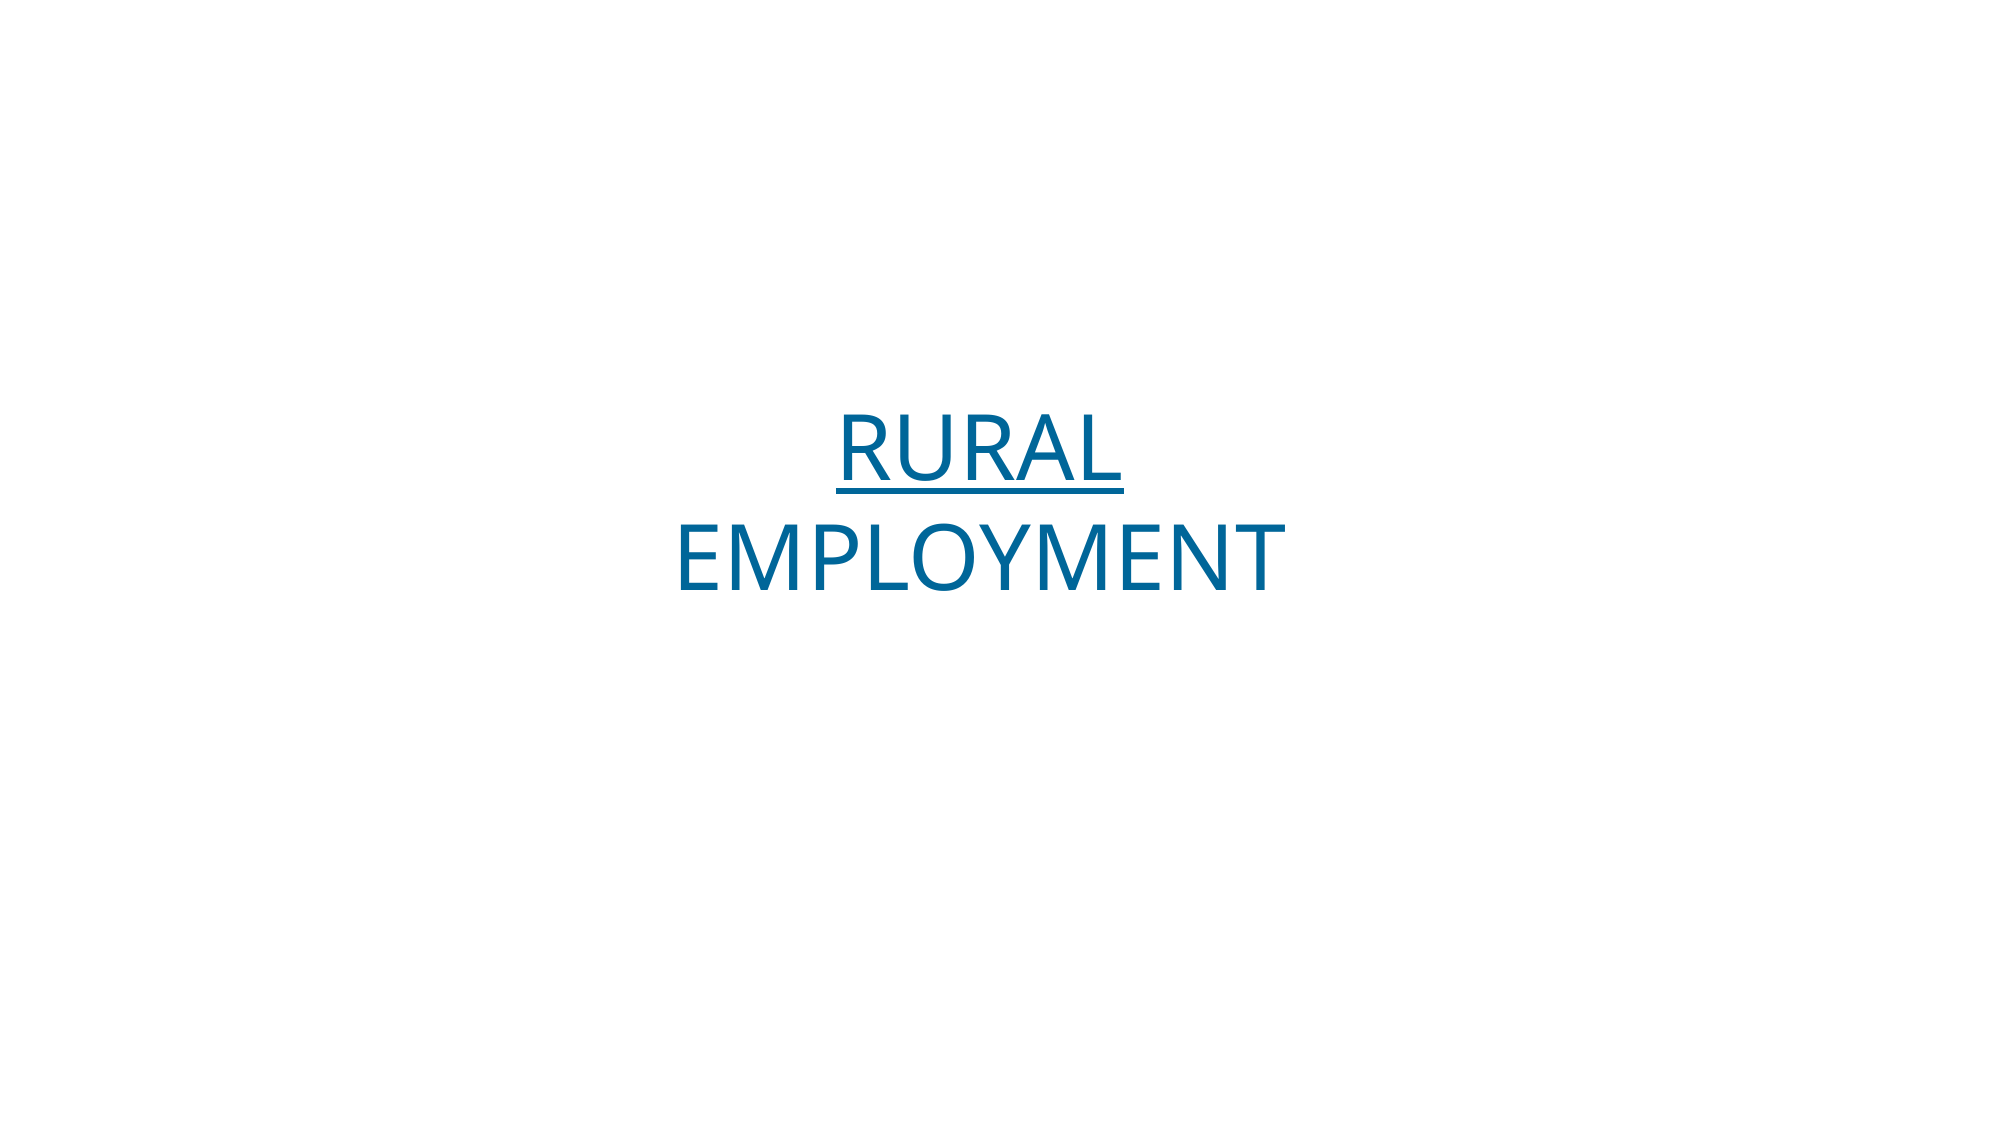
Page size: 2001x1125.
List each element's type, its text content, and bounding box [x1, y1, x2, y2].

text_box RURAL EMPLOYMENT [528, 381, 1431, 617]
